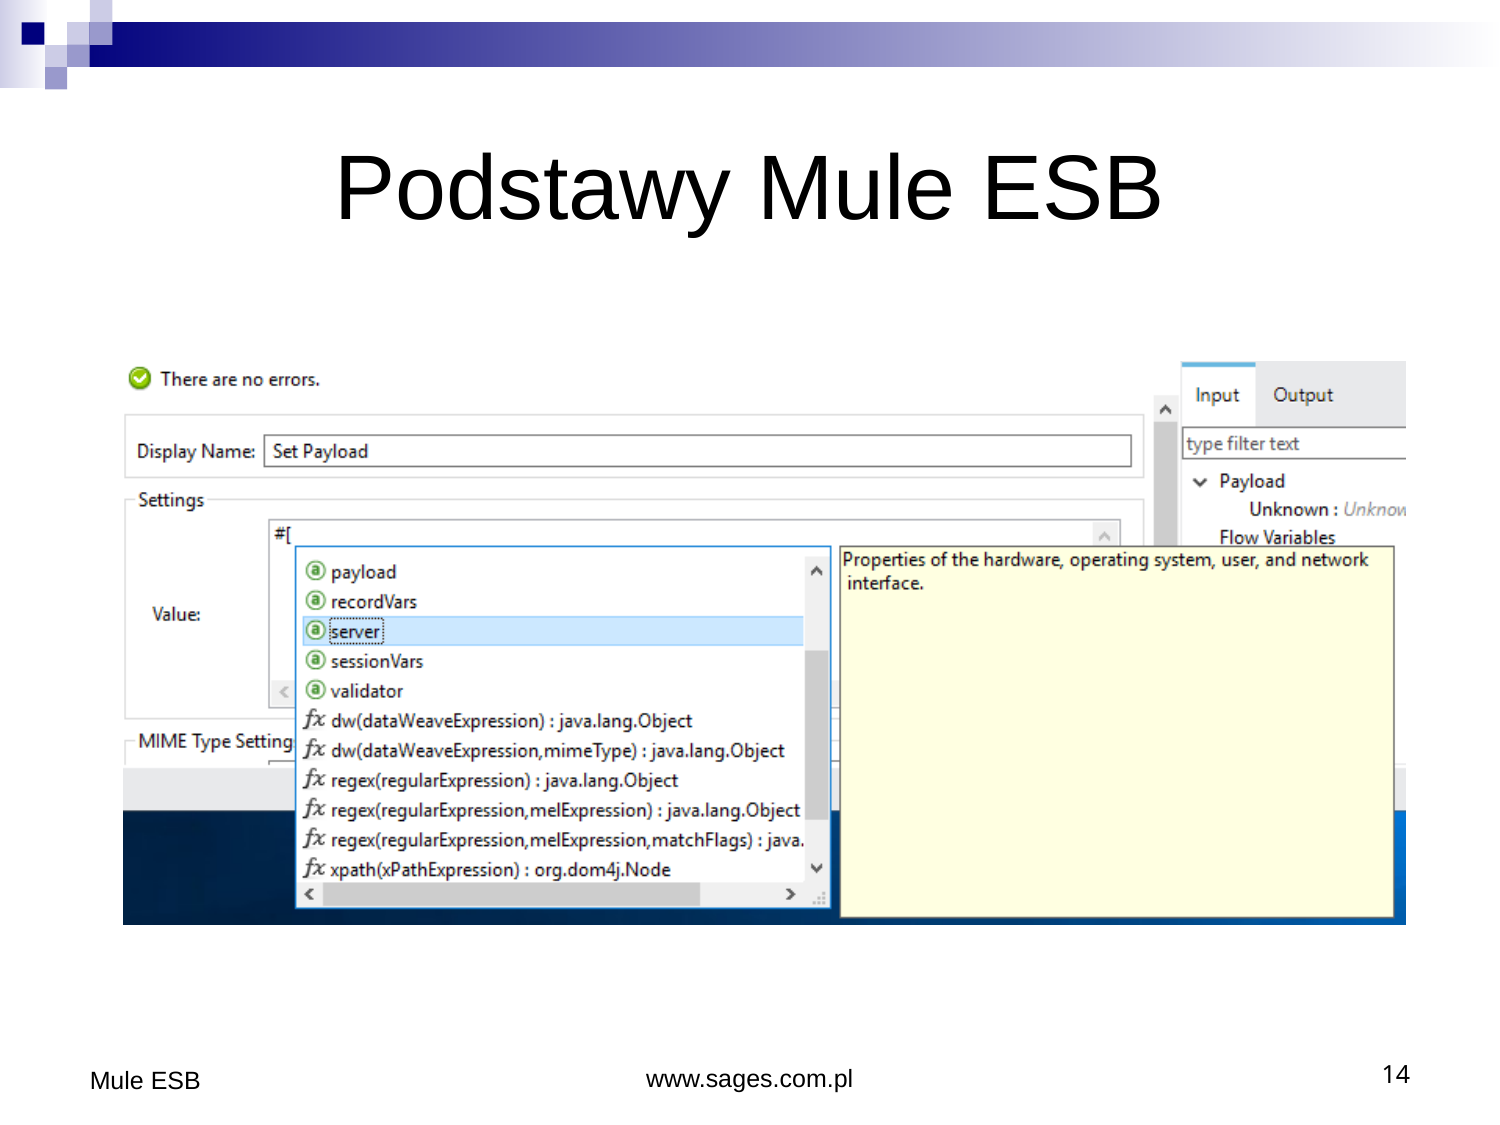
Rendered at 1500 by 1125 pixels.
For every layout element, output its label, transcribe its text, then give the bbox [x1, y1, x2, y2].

text_box Mule ESB [75, 1024, 425, 1103]
text_box www.sages.com.pl [512, 1024, 988, 1100]
text_box Podstawy Mule ESB [74, 70, 1425, 296]
picture [123, 361, 1406, 925]
text_box 14 [1074, 1024, 1425, 1100]
